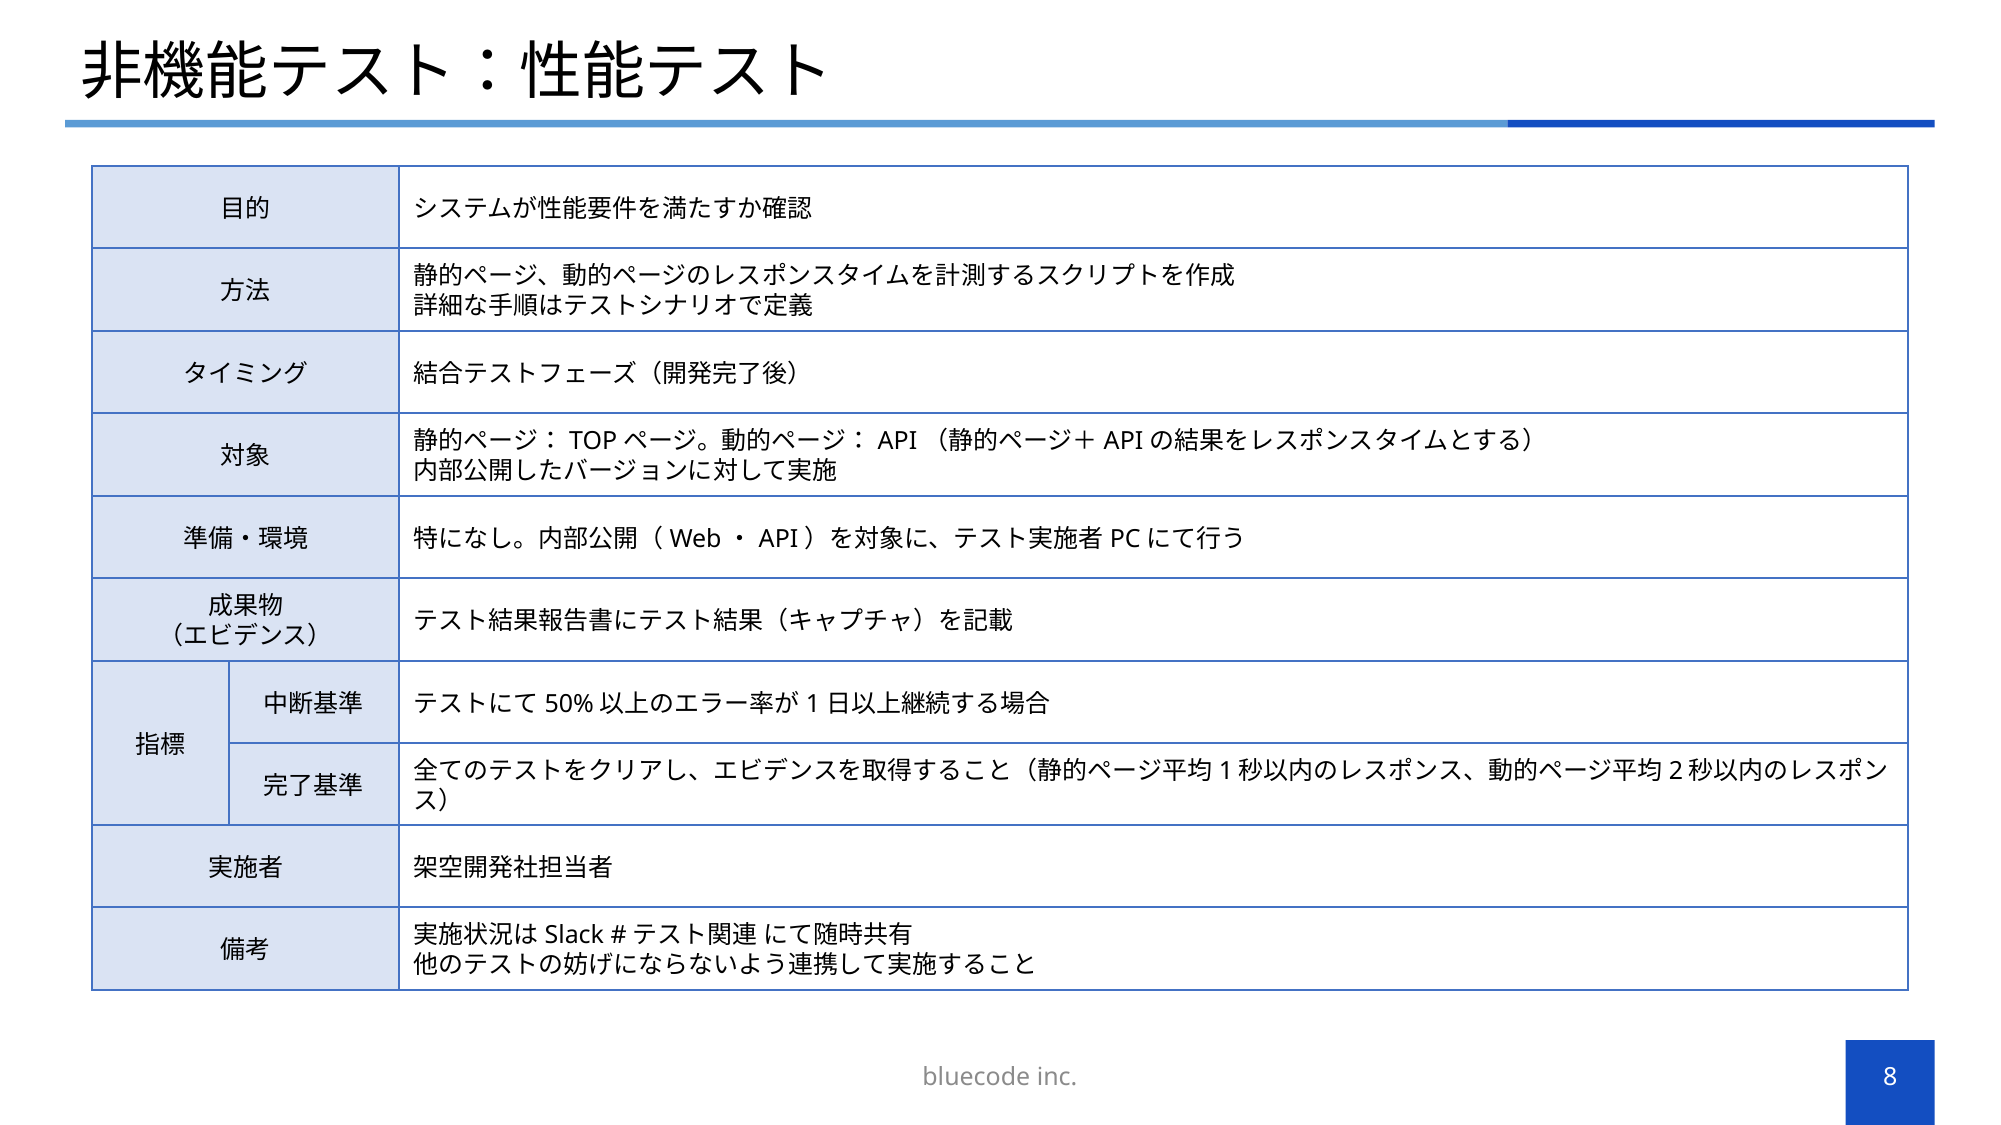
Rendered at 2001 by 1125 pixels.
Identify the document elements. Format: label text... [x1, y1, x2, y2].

text_box テスト結果報告書にテスト結果（キャプチャ）を記載 [398, 577, 1909, 660]
text_box 実施状況はSlack #テスト関連 にて随時共有 他のテストの妨げにならないよう連携して実施すること [398, 906, 1909, 991]
text_box 備考 [91, 906, 398, 991]
text_box 成果物 （エビデンス） [91, 577, 398, 660]
text_box 対象 [91, 412, 398, 497]
text_box 静的ページ、動的ページのレスポンスタイムを計測するスクリプトを作成 詳細な手順はテストシナリオで定義 [398, 247, 1909, 330]
text_box システムが性能要件を満たすか確認 [398, 165, 1909, 247]
text_box 特になし。内部公開（Web・API）を対象に、テスト実施者PCにて行う [398, 497, 1909, 577]
text_box 方法 [91, 247, 398, 330]
text_box 準備・環境 [91, 497, 398, 577]
text_box 中断基準 [230, 660, 398, 742]
text_box 目的 [91, 165, 398, 247]
slide_number 8 [1845, 1047, 1935, 1108]
text_box 指標 [91, 660, 230, 824]
text_box 全てのテストをクリアし、エビデンスを取得すること（静的ページ平均1秒以内のレスポンス、動的ページ平均2秒以内のレスポンス） [398, 742, 1909, 824]
text_box 結合テストフェーズ（開発完了後） [398, 330, 1909, 412]
text_box 静的ページ：TOPページ。動的ページ：API（静的ページ＋APIの結果をレスポンスタイムとする） 内部公開したバージョンに対して実施 [398, 412, 1909, 497]
text_box 架空開発社担当者 [398, 824, 1909, 906]
text_box テストにて50%以上のエラー率が1日以上継続する場合 [398, 660, 1909, 742]
footer bluecode inc. [662, 1047, 1338, 1108]
text_box 実施者 [91, 824, 398, 906]
text_box 完了基準 [230, 742, 398, 824]
text_box タイミング [91, 330, 398, 412]
title 非機能テスト：性能テスト [65, 32, 1935, 115]
